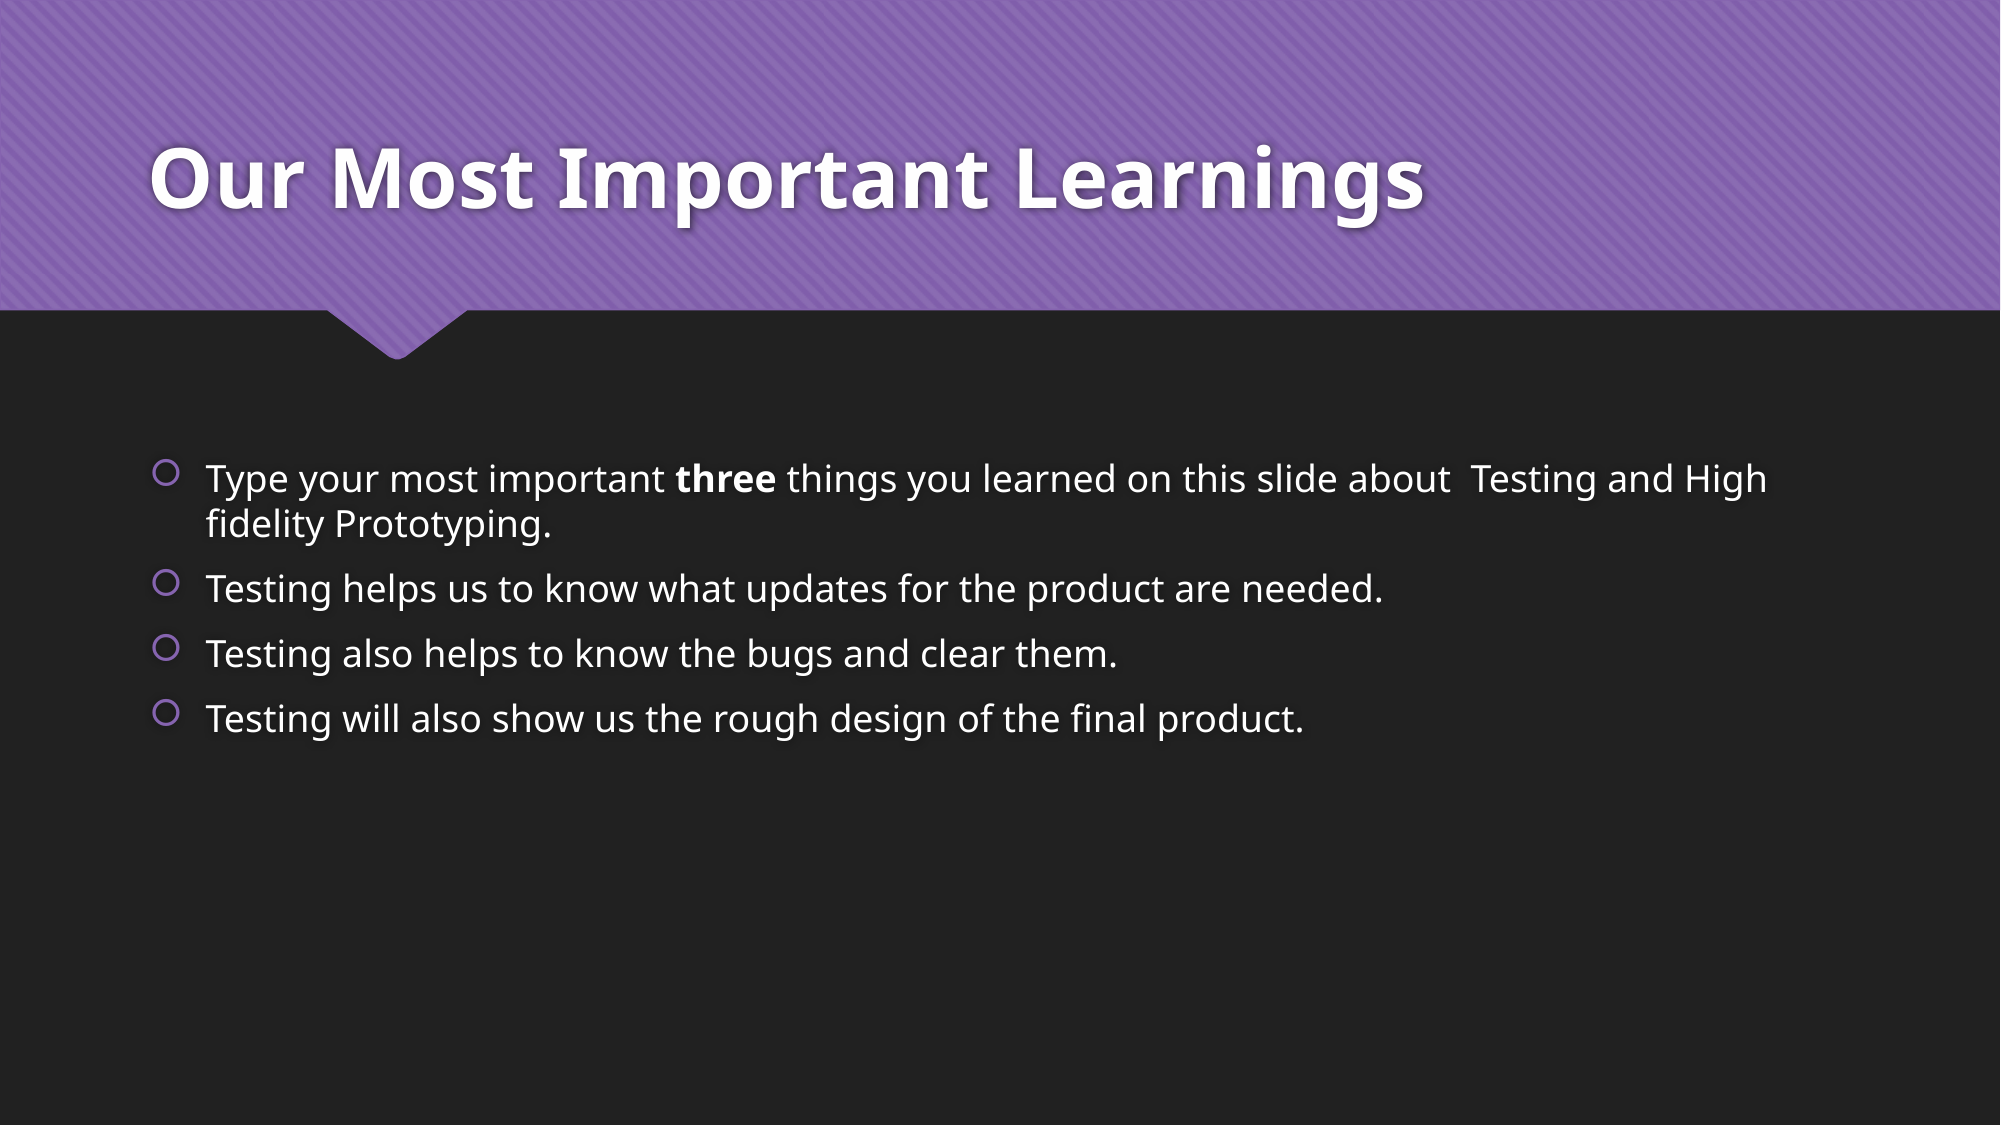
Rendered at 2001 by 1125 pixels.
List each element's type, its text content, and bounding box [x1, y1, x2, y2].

list Type your most important three things you learned on this slide about Testing and High fidelity Prototyping. Testing helps us to know what updates for the product are needed. Testing also helps to know the bugs and clear them. Testing will also show us the rough design of the final product. [134, 364, 1866, 962]
title Our Most Important Learnings [132, 73, 1868, 233]
